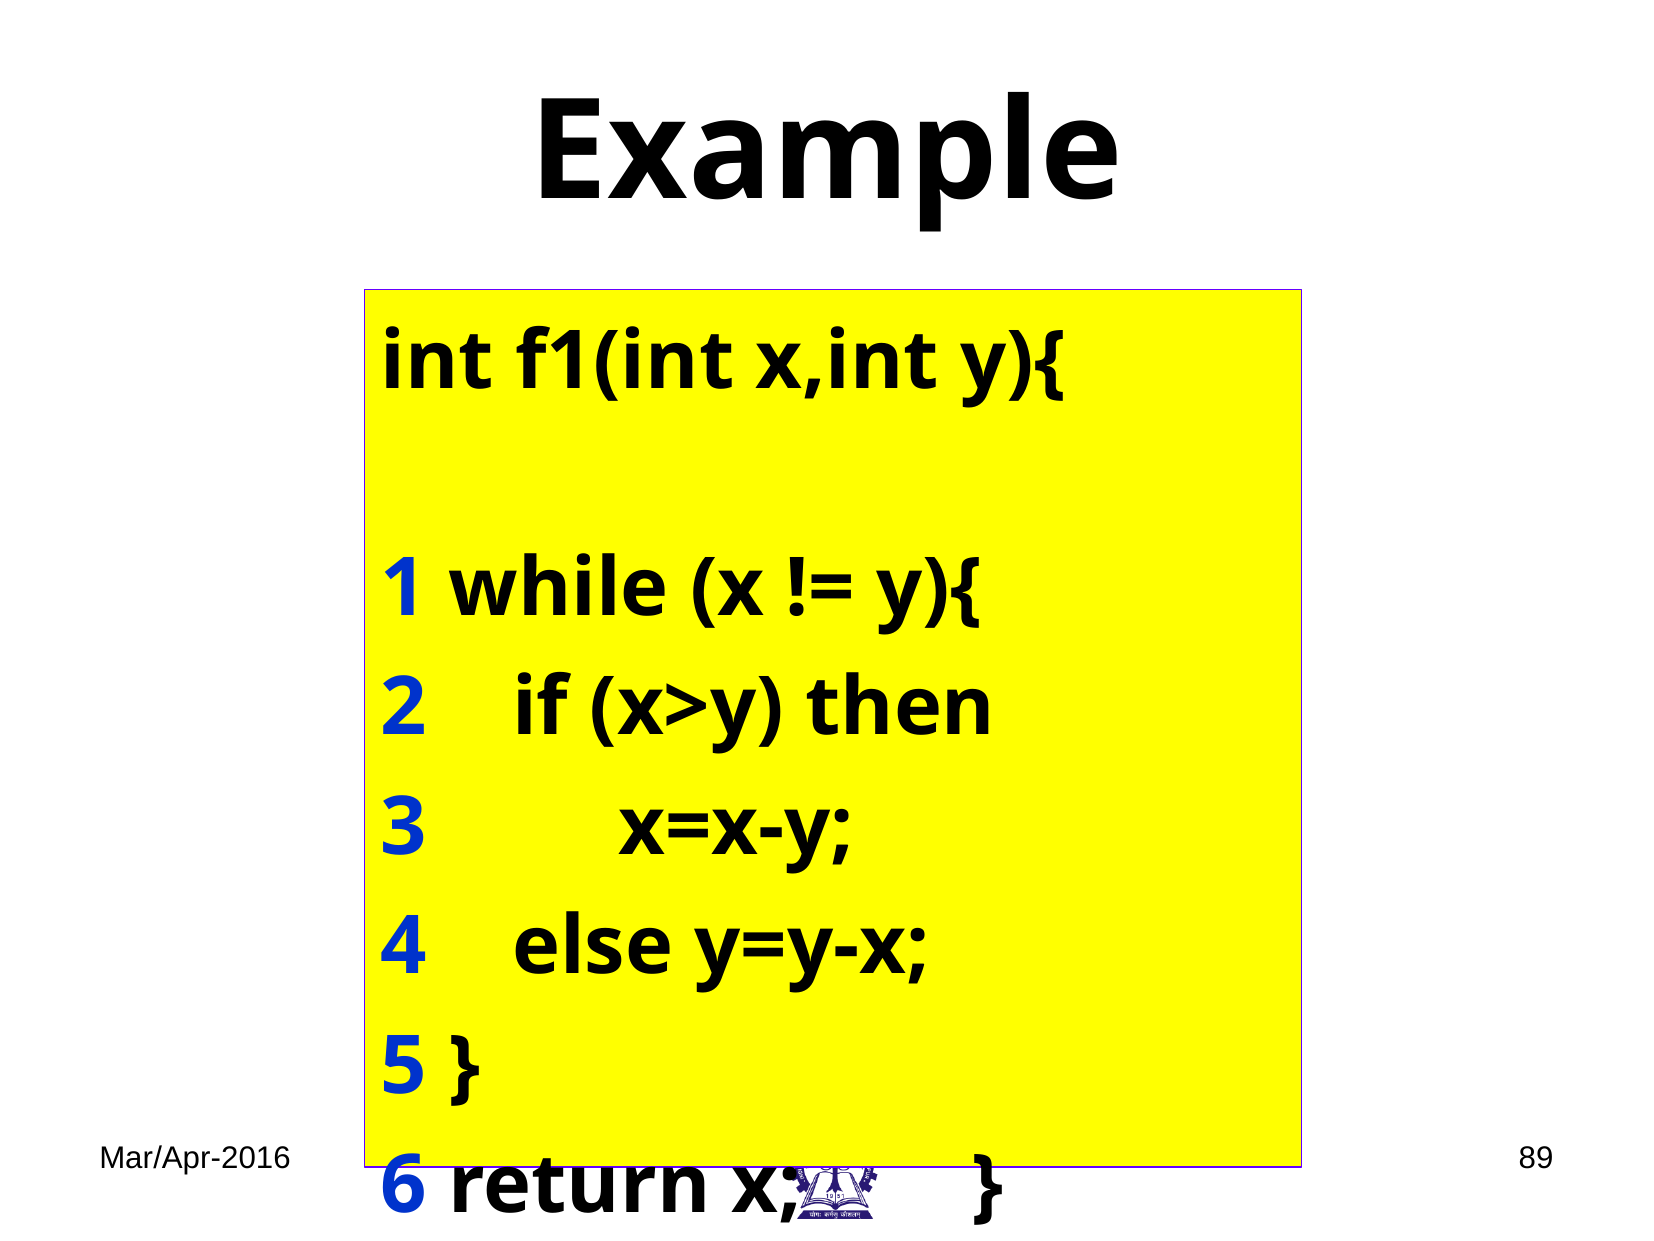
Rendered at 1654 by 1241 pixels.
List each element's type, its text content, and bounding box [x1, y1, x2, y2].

text_box Mar/Apr-2016 [82, 1129, 468, 1215]
list int f1(int x,int y){ 1 while (x != y){ 2 if (x>y) then 3 x=x-y; 4 else y=y-x; 5 } 6 return x; } [364, 289, 1302, 1167]
picture [789, 1167, 879, 1219]
text_box ‹#› [1185, 1129, 1570, 1215]
title Example [82, 0, 1570, 313]
